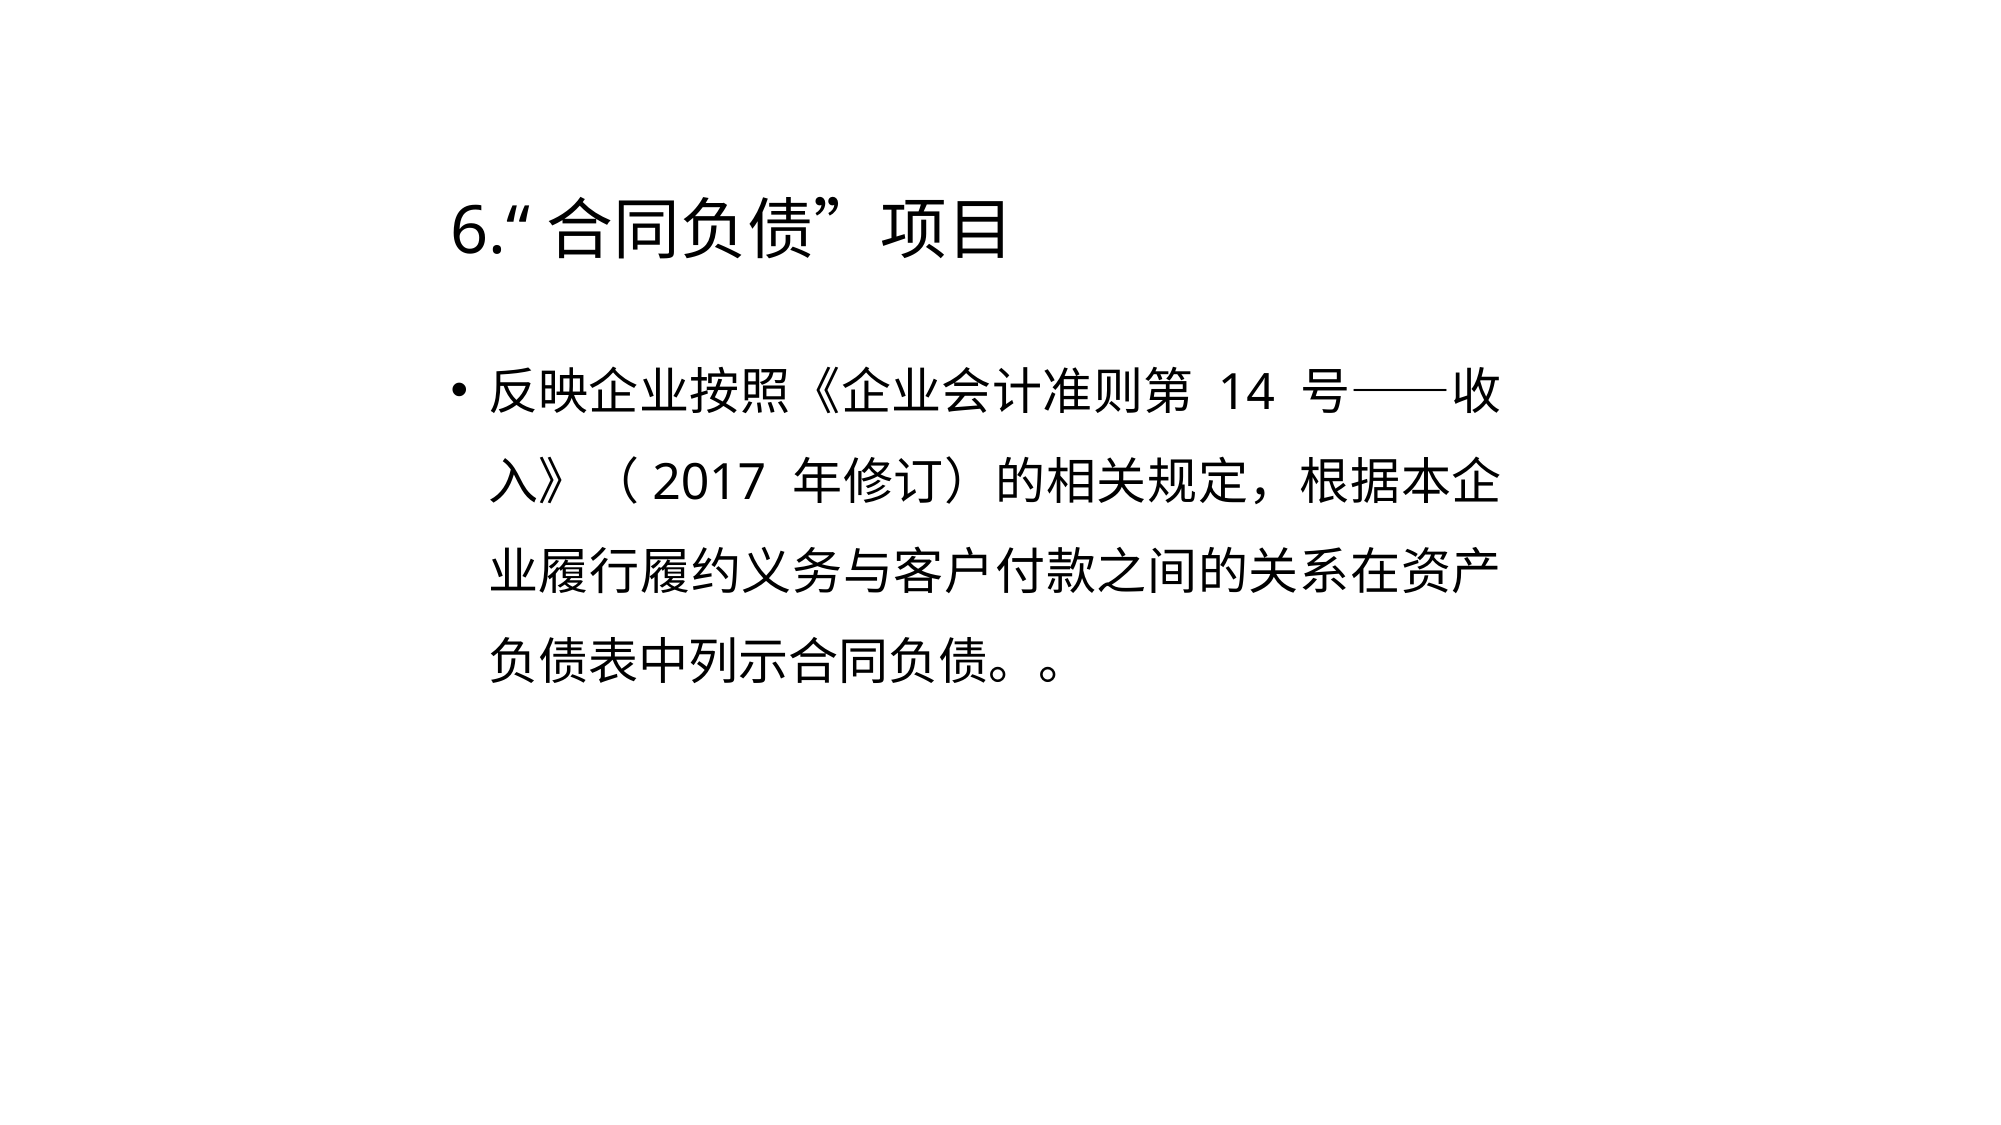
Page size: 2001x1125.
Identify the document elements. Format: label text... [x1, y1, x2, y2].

list 反映企业按照《企业会计准则第 14 号——收入》（2017 年修订）的相关规定，根据本企业履行履约义务与客户付款之间的关系在资产负债表中列示合同负债。。 [435, 321, 1517, 942]
title 6.“合同负债”项目 [435, 126, 1517, 321]
